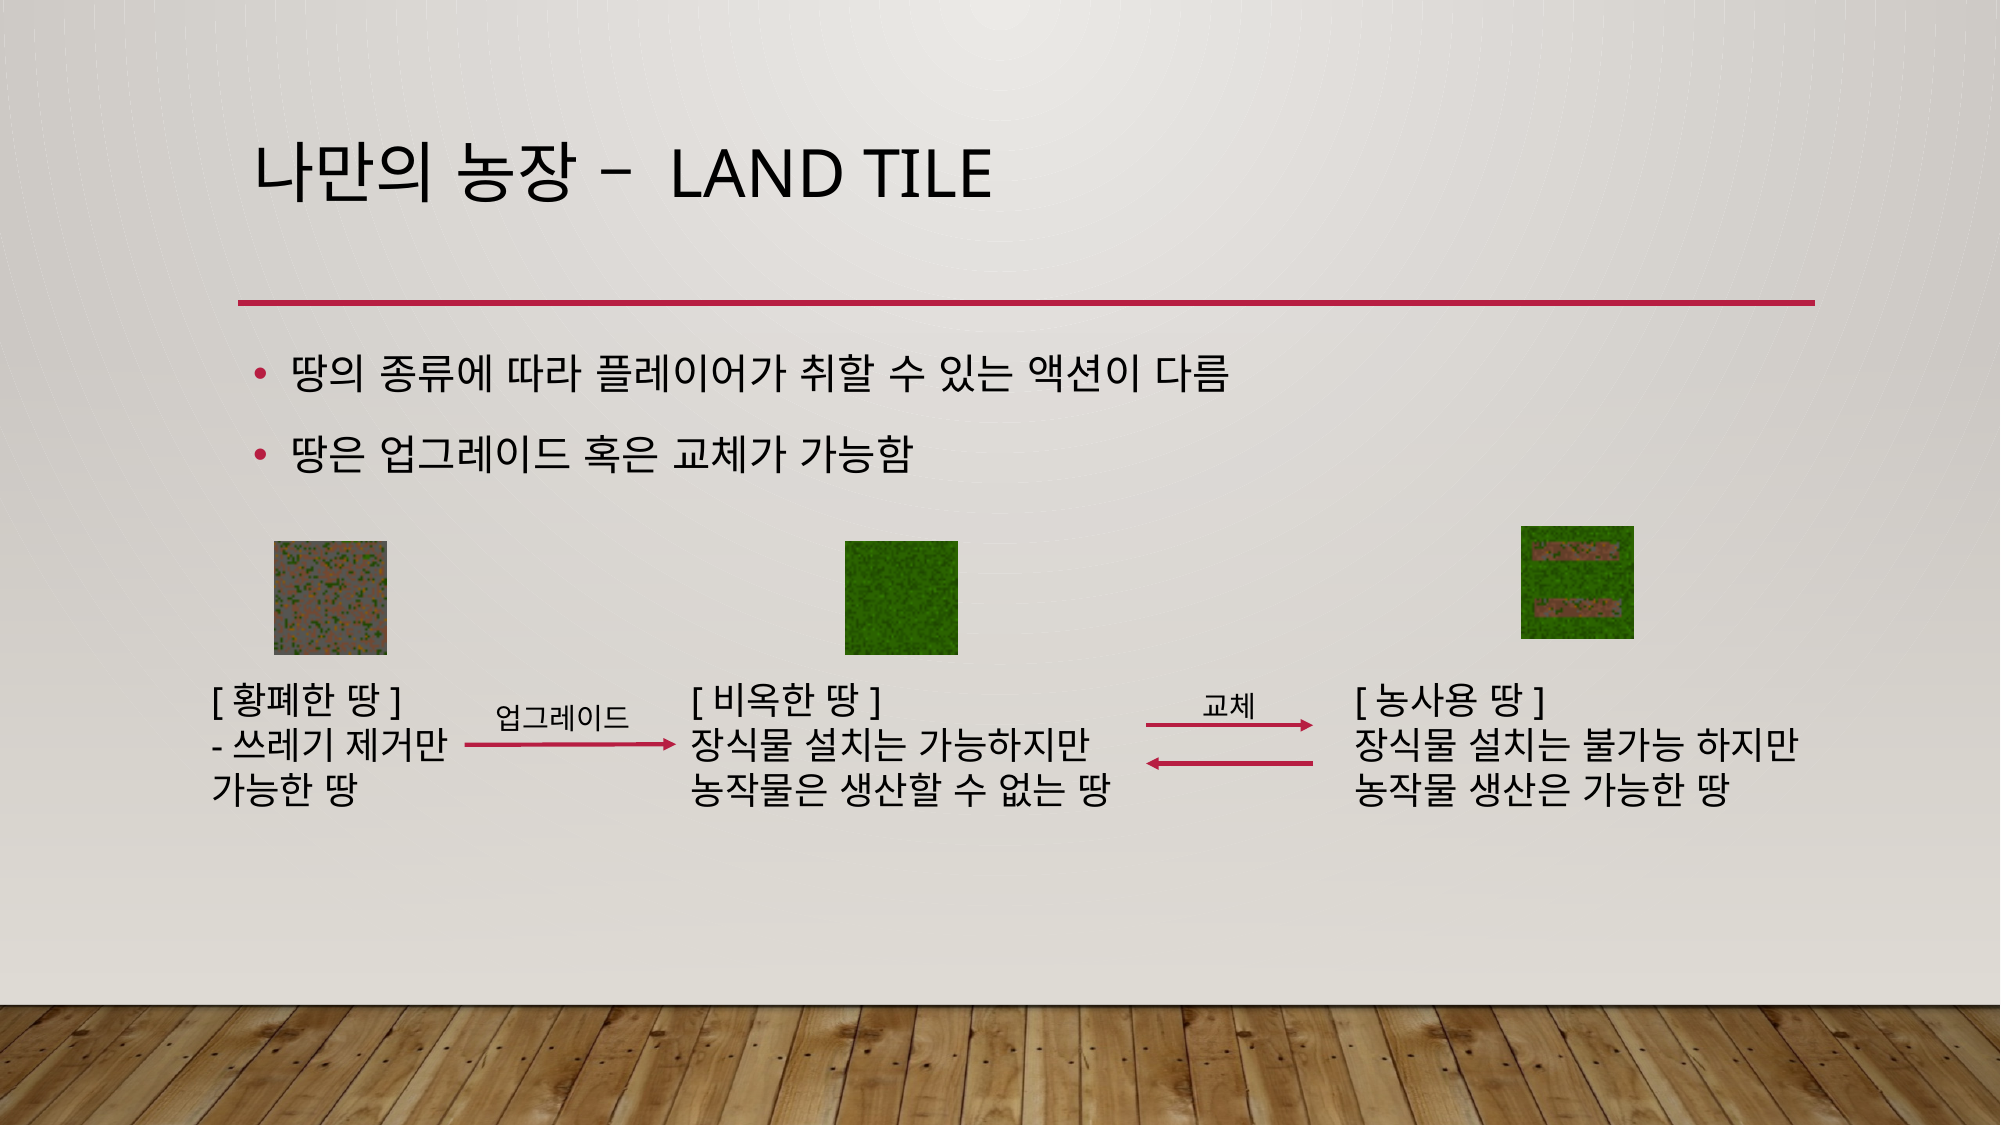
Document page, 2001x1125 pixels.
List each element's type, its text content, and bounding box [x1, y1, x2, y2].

text_box [비옥한 땅] 장식물 설치는 가능하지만 농작물은 생산할 수 없는 땅 [676, 669, 1128, 820]
picture [1521, 525, 1635, 639]
picture [273, 541, 387, 655]
title 나만의 농장 – Land Tile [238, 131, 1814, 305]
picture [845, 541, 959, 655]
picture [0, 1005, 2000, 1125]
list 땅의 종류에 따라 플레이어가 취할 수 있는 액션이 다름 땅은 업그레이드 혹은 교체가 가능함 [238, 330, 1814, 897]
text_box [황폐한 땅] -쓰레기 제거만 가능한 땅 [196, 669, 465, 820]
text_box 교체 [1187, 726, 1272, 731]
text_box 교체 [1187, 680, 1272, 724]
text_box [농사용 땅] 장식물 설치는 불가능 하지만 농작물 생산은 가능한 땅 [1339, 669, 1816, 820]
text_box 업그레이드 [480, 693, 646, 743]
